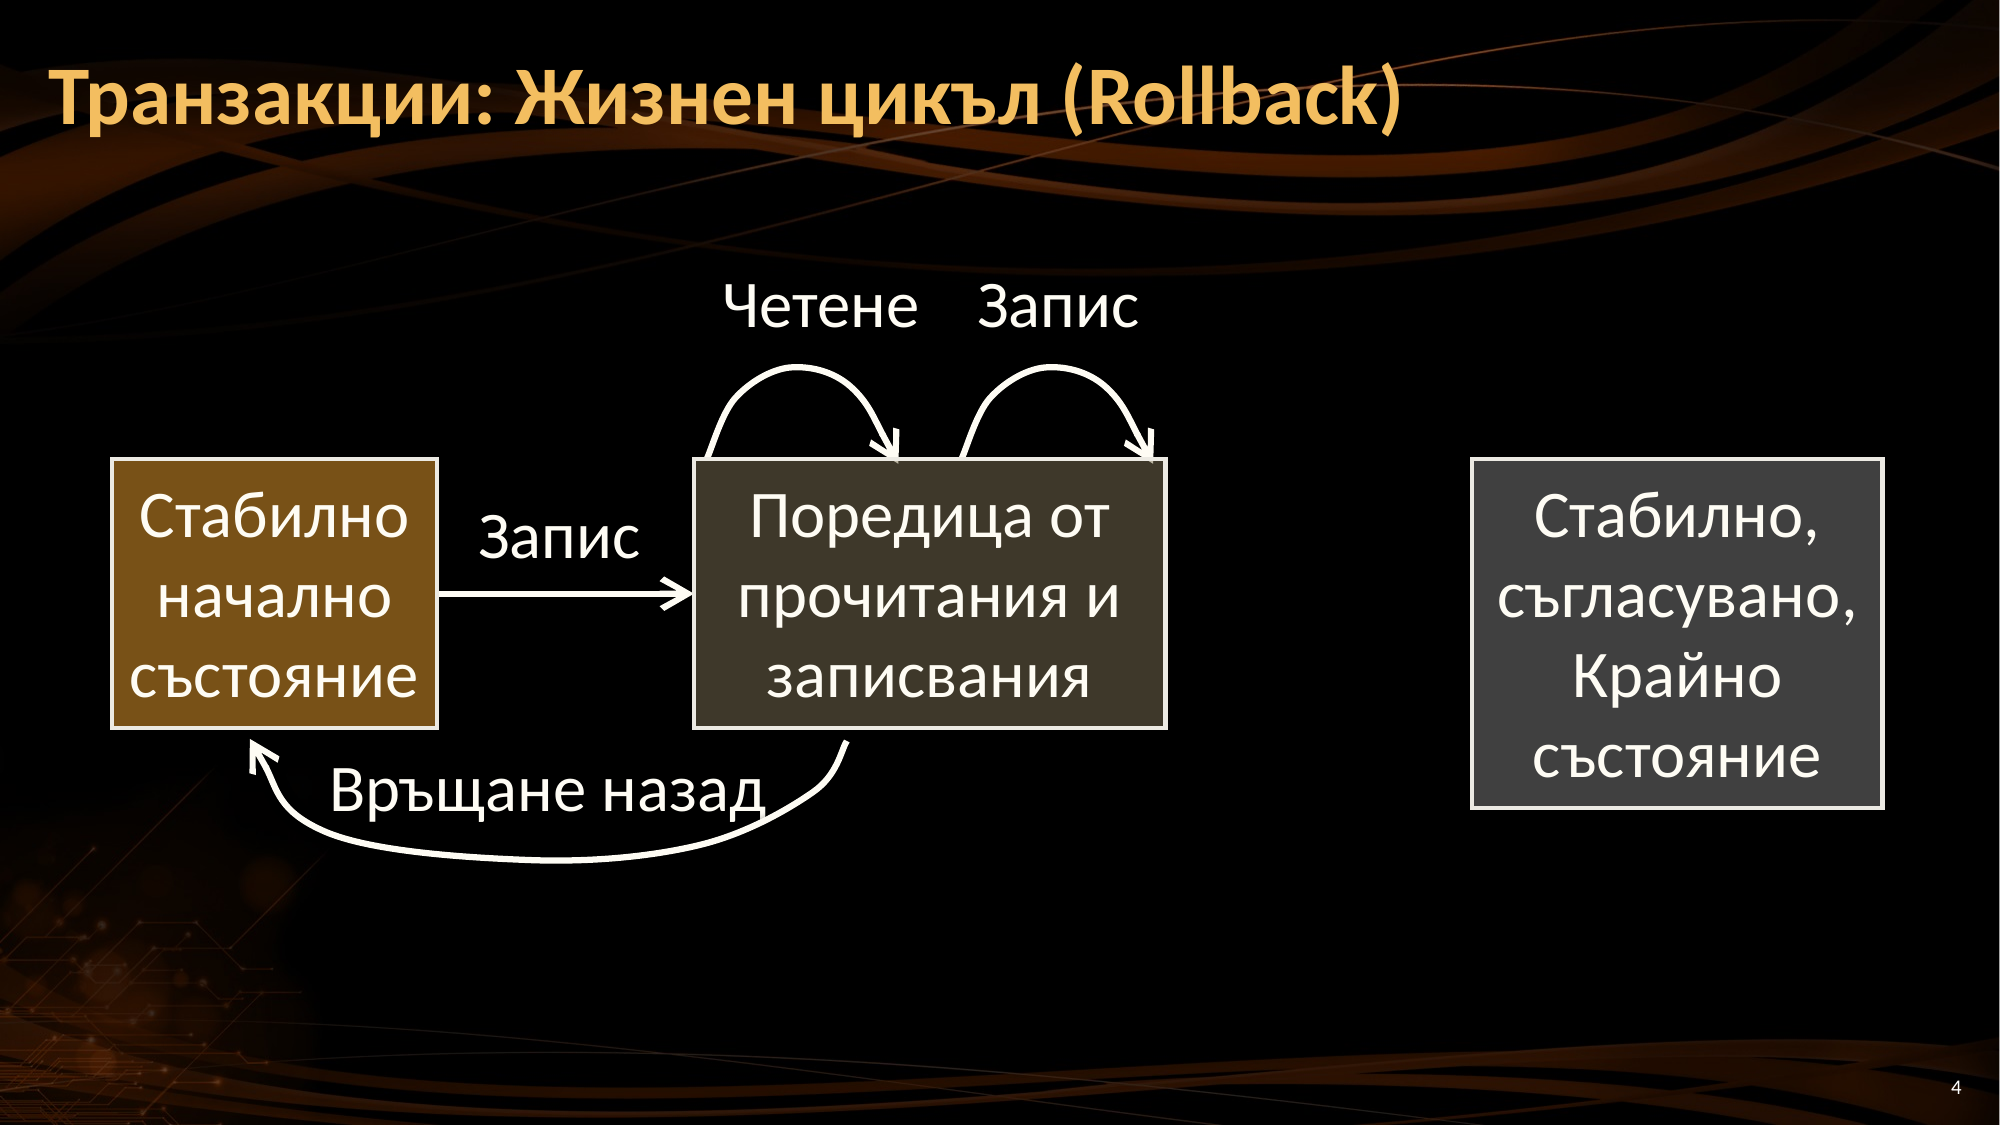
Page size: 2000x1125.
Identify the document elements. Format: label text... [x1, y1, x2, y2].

text_box Запис [463, 484, 656, 580]
slide_number 4 [1897, 1070, 1968, 1103]
text_box Четене [707, 253, 935, 349]
text_box Стабилно, съгласувано, Крайно състояние [1472, 458, 1883, 809]
text_box [961, 367, 1151, 458]
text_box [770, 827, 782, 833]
text_box [249, 738, 847, 861]
text_box Стабилно начално състояние [112, 458, 437, 729]
text_box Поредица от прочитания и записвания [693, 458, 1166, 729]
picture [0, 0, 2000, 1125]
text_box Запис [962, 253, 1155, 349]
text_box [707, 367, 896, 458]
title Транзакции: Жизнен цикъл (Rollback) [30, 6, 1968, 189]
